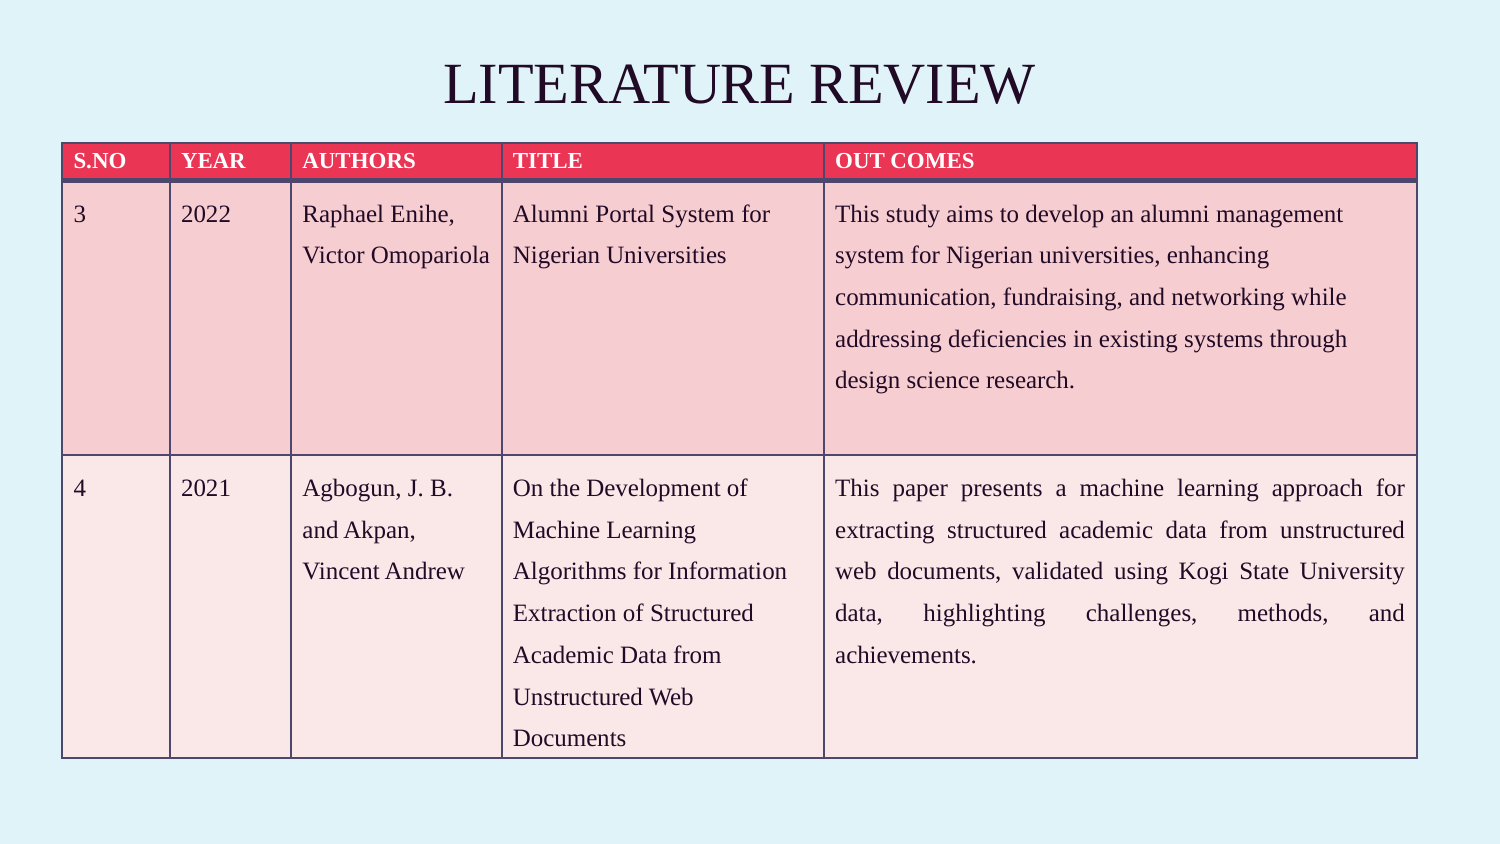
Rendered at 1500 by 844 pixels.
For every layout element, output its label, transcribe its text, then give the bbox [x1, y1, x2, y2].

table_header YEAR [171, 144, 290, 178]
table_header OUT COMES [825, 144, 1416, 178]
table_cell This study aims to develop an alumni management system for Nigerian universities, enhancing communication, fundraising, and networking while addressing deficiencies in existing systems through design science research. [825, 183, 1416, 454]
table_cell On the Development of Machine Learning Algorithms for Information Extraction of Structured Academic Data from Unstructured Web Documents [503, 456, 823, 757]
table_cell 4 [63, 456, 169, 757]
table_cell 2021 [171, 456, 290, 757]
table_cell Alumni Portal System for Nigerian Universities [503, 183, 823, 454]
table_header AUTHORS [292, 144, 501, 178]
table_cell 3 [63, 183, 169, 454]
table_cell Agbogun, J. B. and Akpan, Vincent Andrew [292, 456, 501, 757]
table_header S.NO [63, 144, 169, 178]
table_cell 2022 [171, 183, 290, 454]
title LITERATURE REVIEW [191, 19, 1288, 142]
table_header TITLE [503, 144, 823, 178]
table_cell Raphael Enihe, Victor Omopariola [292, 183, 501, 454]
table_cell This paper presents a machine learning approach for extracting structured academic data from unstructured web documents, validated using Kogi State University data, highlighting challenges, methods, and achievements. [825, 456, 1416, 757]
